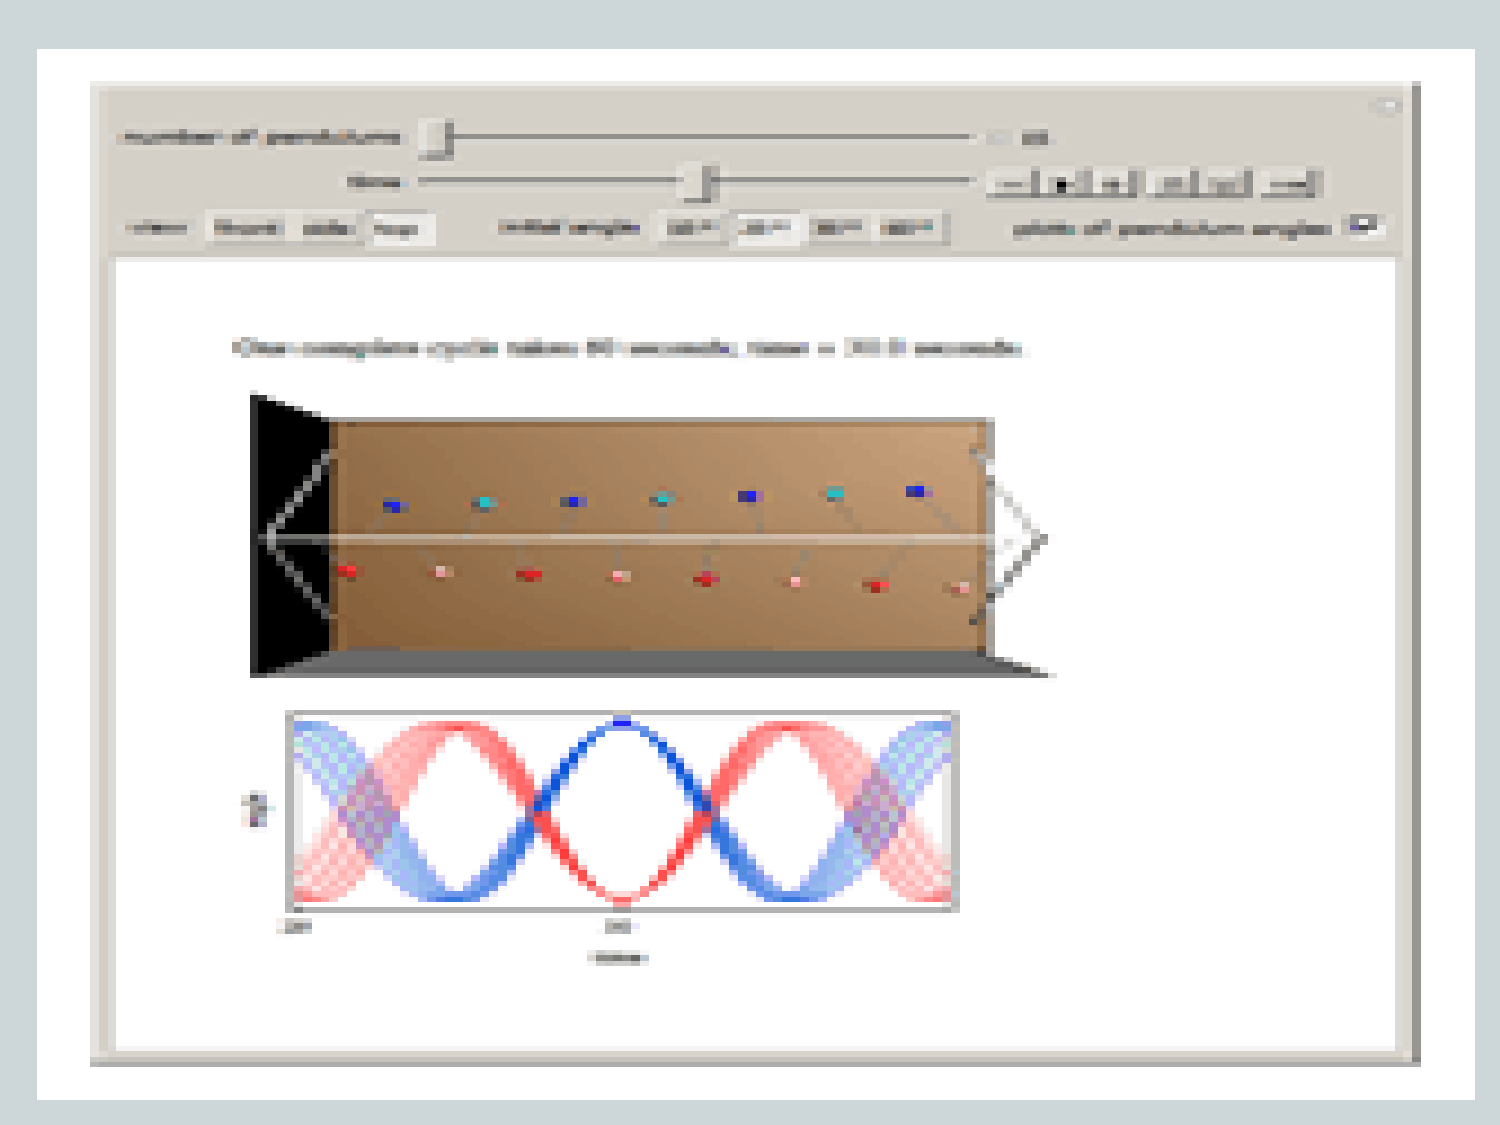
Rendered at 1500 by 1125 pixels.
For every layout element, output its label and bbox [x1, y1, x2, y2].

picture [37, 49, 1476, 1101]
